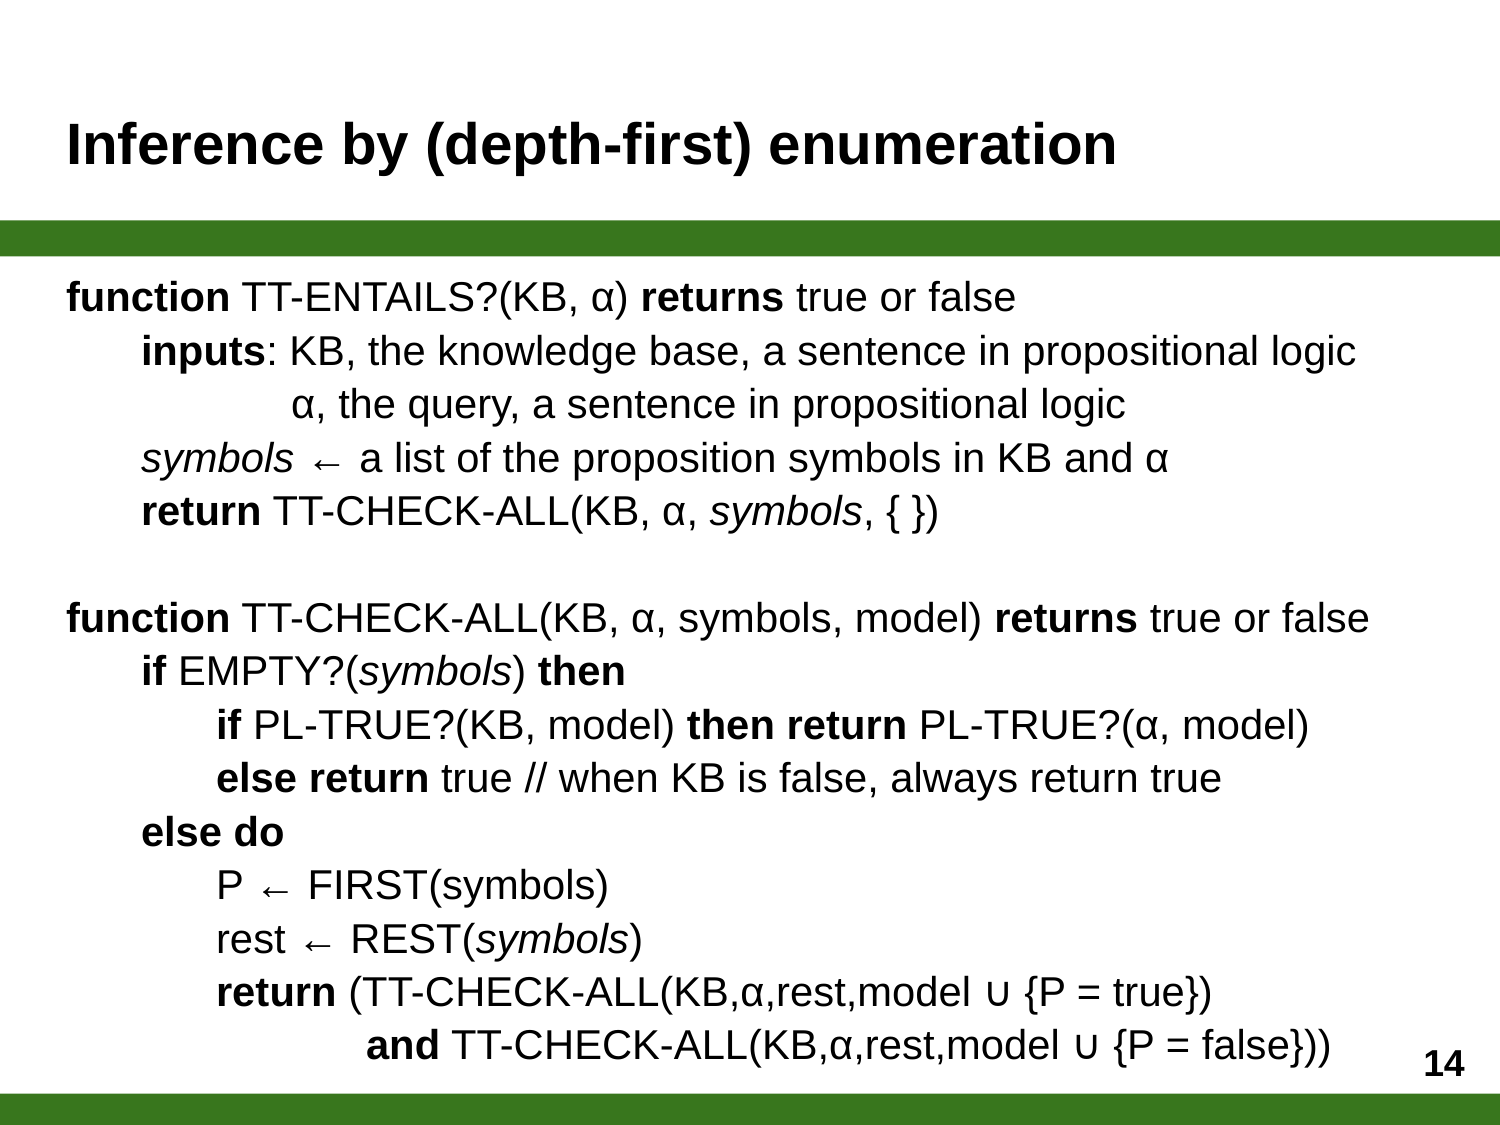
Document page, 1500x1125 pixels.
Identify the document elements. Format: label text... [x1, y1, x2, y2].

list function TT-ENTAILS?(KB, α) returns true or false inputs: KB, the knowledge base, a sentence in propositional logic α, the query, a sentence in propositional logic symbols ← a list of the proposition symbols in KB and α return TT-CHECK-ALL(KB, α, symbols, { }) function TT-CHECK-ALL(KB, α, symbols, model) returns true or false if EMPTY?(symbols) then if PL-TRUE?(KB, model) then return PL-TRUE?(α, model) else return true // when KB is false, always return true else do P ← FIRST(symbols) rest ← REST(symbols) return (TT-CHECK-ALL(KB,α,rest,model ∪ {P = true}) and TT-CHECK-ALL(KB,α,rest,model ∪ {P = false})) [51, 252, 1449, 1087]
title Inference by (depth-first) enumeration [51, 97, 1449, 223]
slide_number ‹#› [1389, 1019, 1480, 1106]
